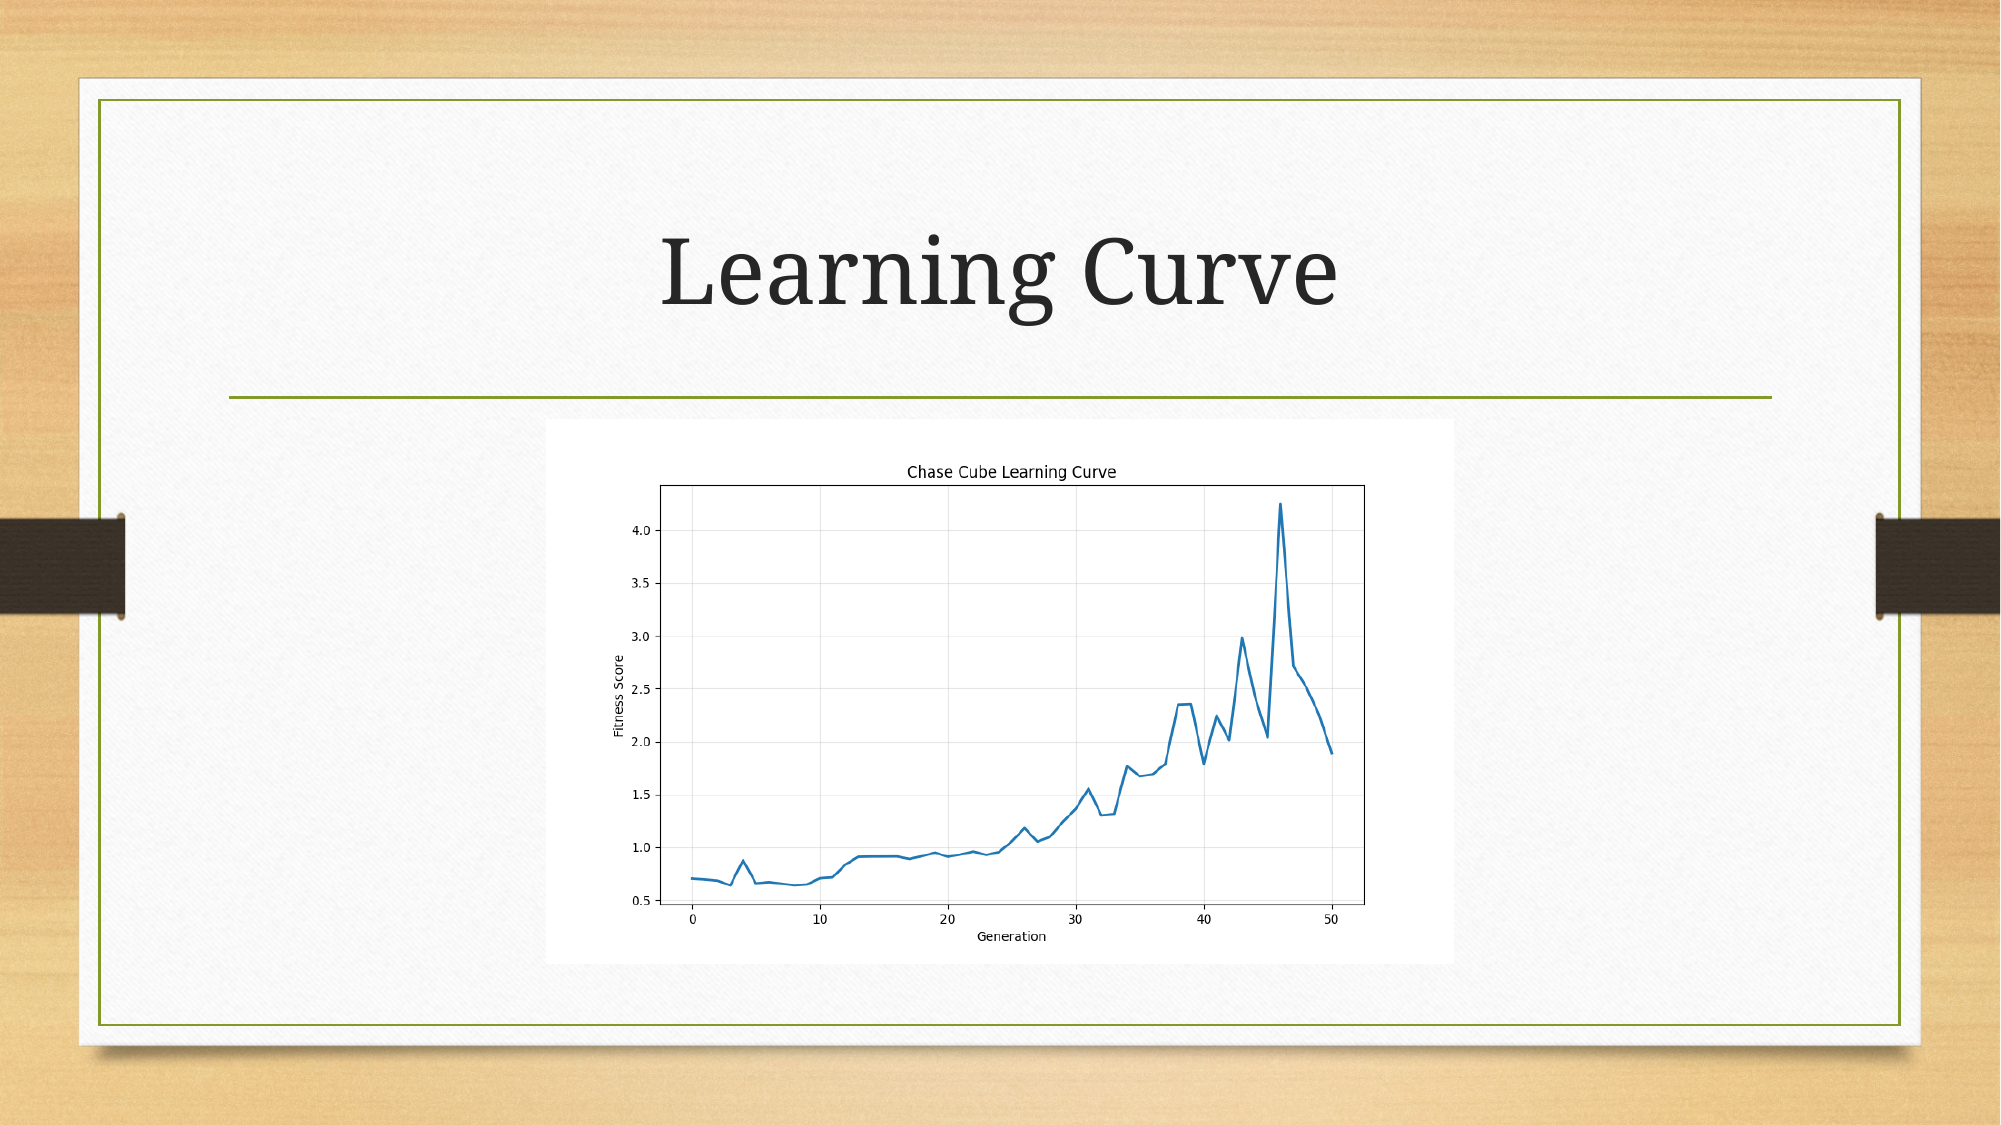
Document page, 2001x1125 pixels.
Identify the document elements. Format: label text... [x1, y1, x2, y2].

picture [0, 0, 2001, 1125]
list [546, 419, 1454, 964]
title Learning Curve [212, 161, 1788, 375]
